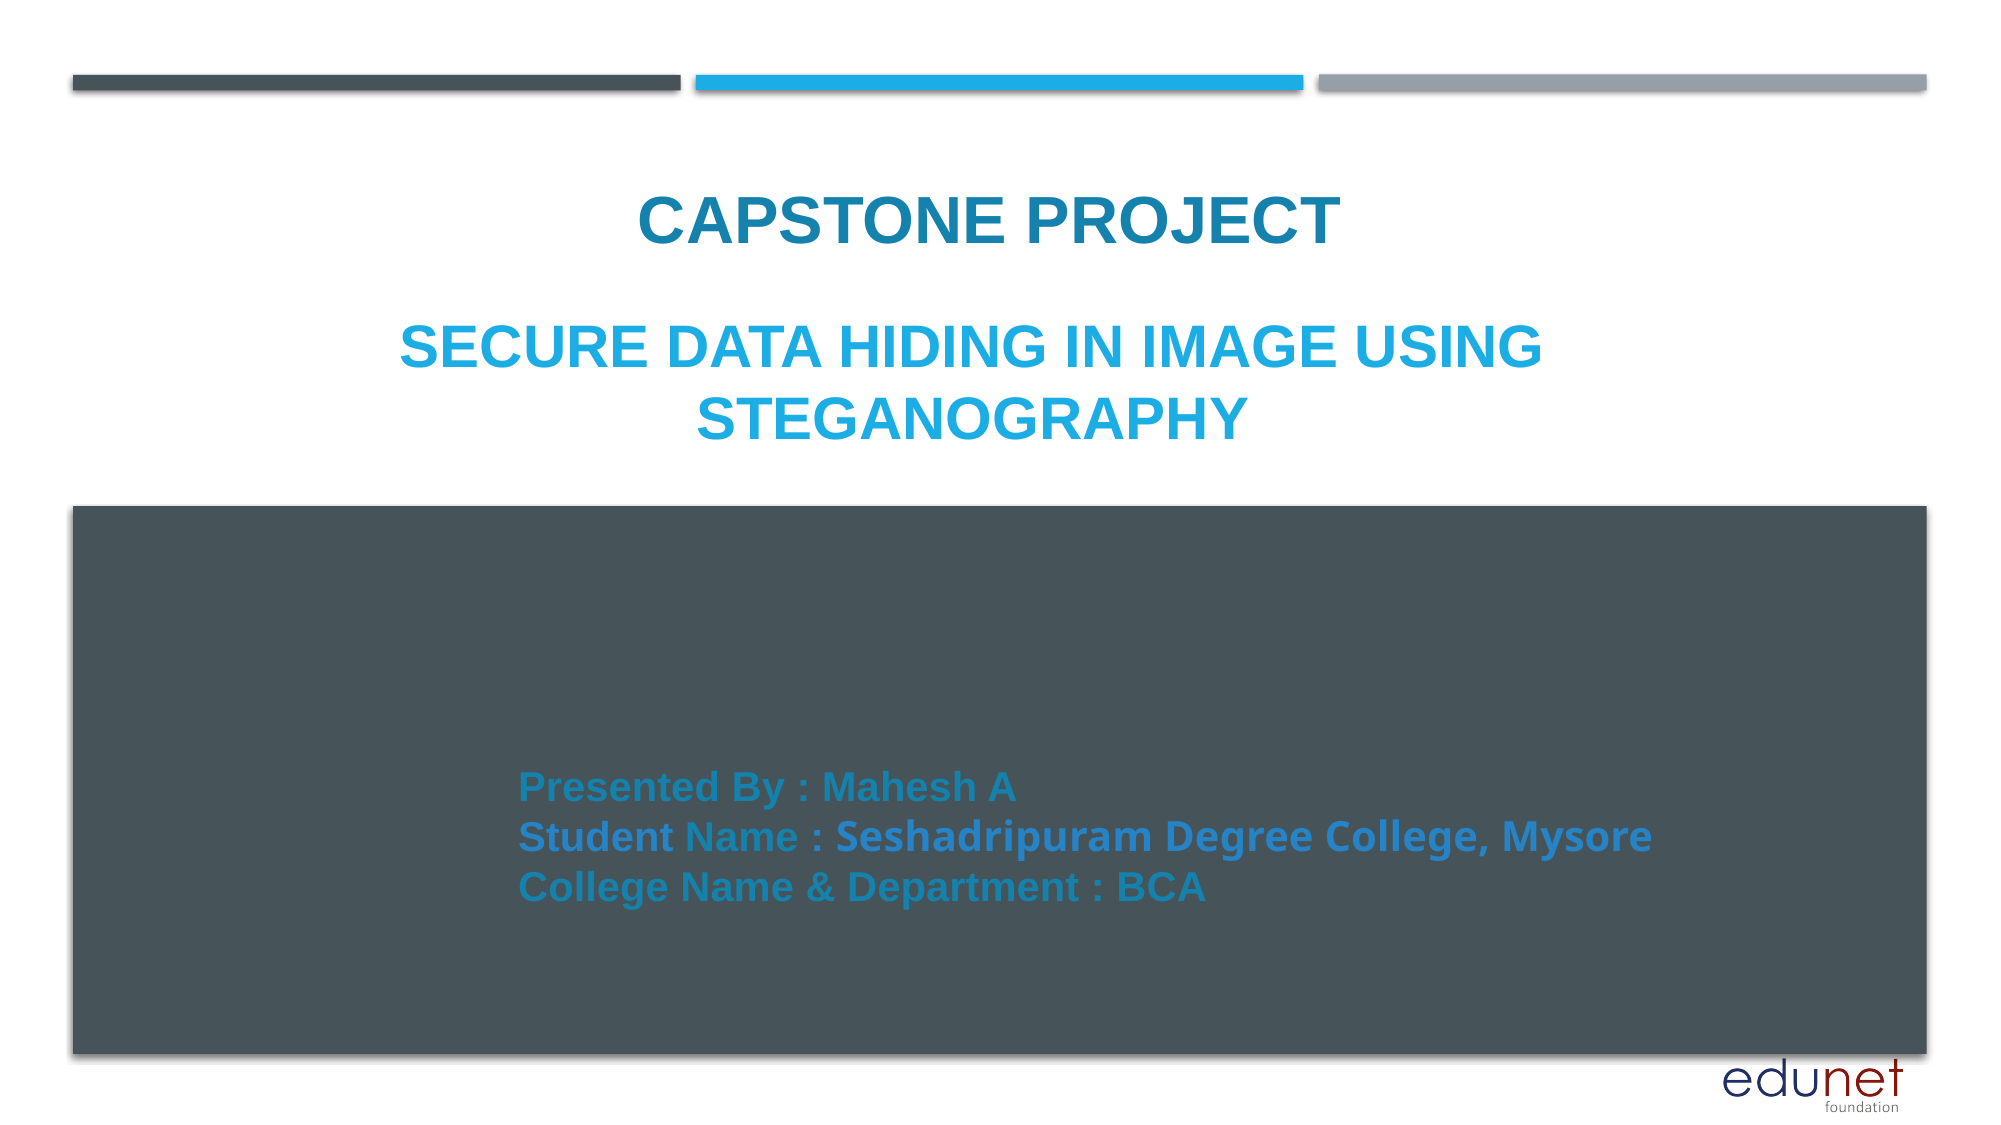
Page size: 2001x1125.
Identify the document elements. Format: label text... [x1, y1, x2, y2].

text_box Presented By : Mahesh A Student Name : Seshadripuram Degree College, Mysore College Name & Department : BCA [503, 752, 1813, 968]
text_box CAPSTONE PROJECT [0, 169, 2000, 265]
picture [1719, 1056, 1905, 1116]
title SECURE data hiding in image using steganography [222, 298, 1723, 460]
